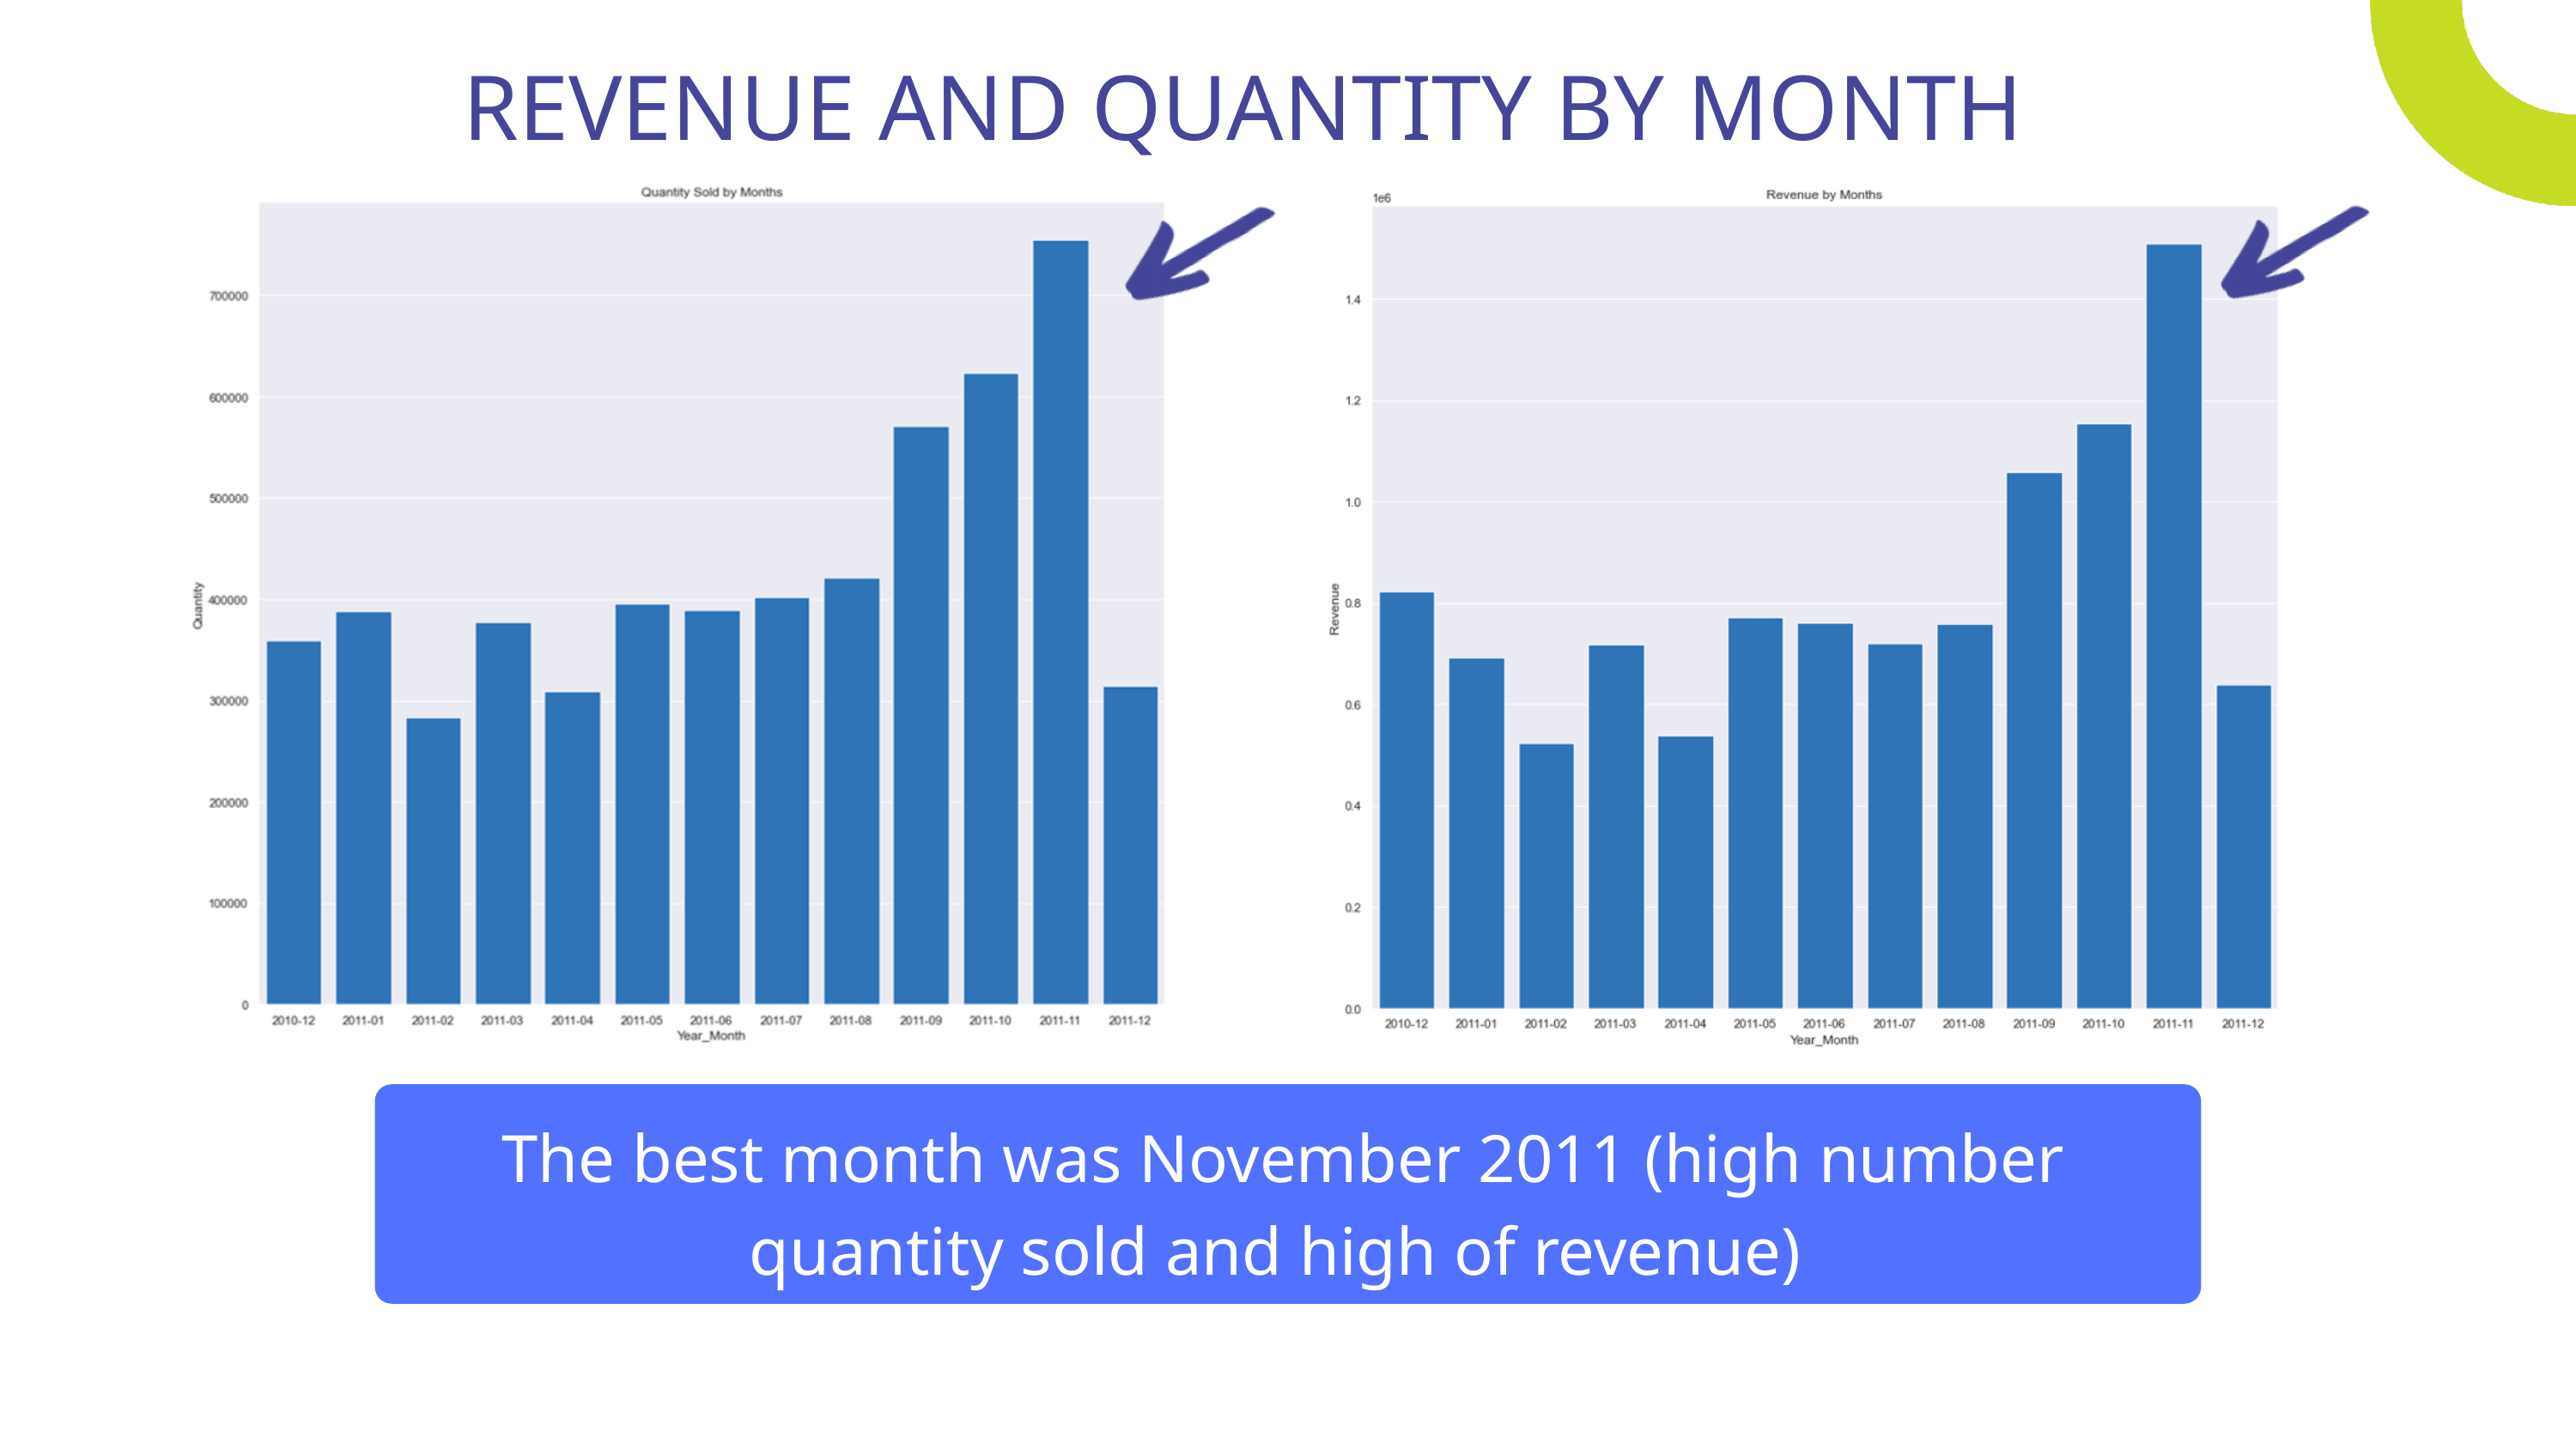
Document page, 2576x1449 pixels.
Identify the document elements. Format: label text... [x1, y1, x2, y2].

picture [1327, 0, 2576, 1052]
text_box REVENUE AND QUANTITY BY MONTH [116, 45, 2366, 271]
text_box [374, 1083, 2202, 1304]
picture [191, 175, 1290, 1052]
